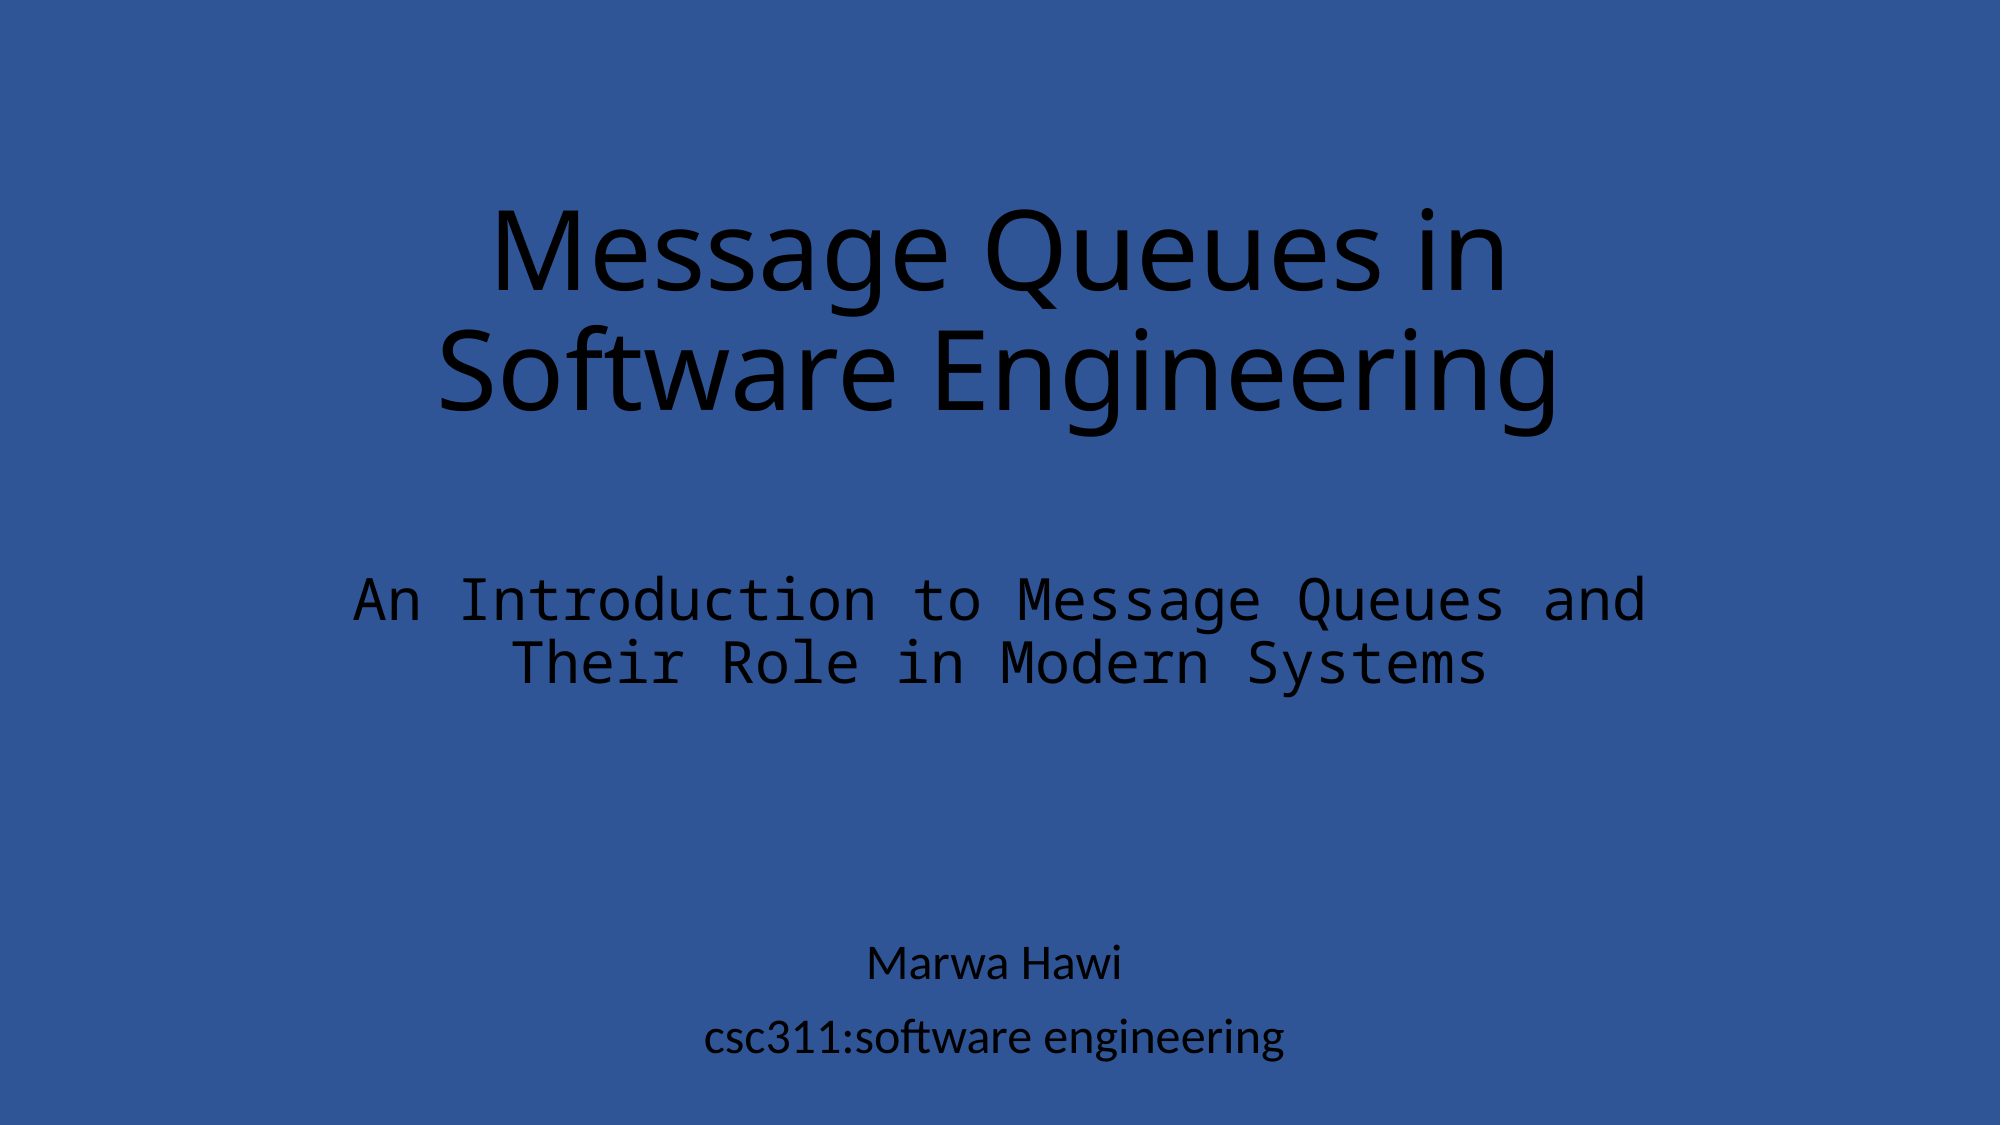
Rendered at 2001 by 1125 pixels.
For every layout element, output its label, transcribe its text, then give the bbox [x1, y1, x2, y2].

title Message Queues in Software Engineering [249, 184, 1750, 562]
subtitle An Introduction to Message Queues and Their Role in Modern Systems Marwa Hawi csc311:software engineering [249, 562, 1750, 1125]
